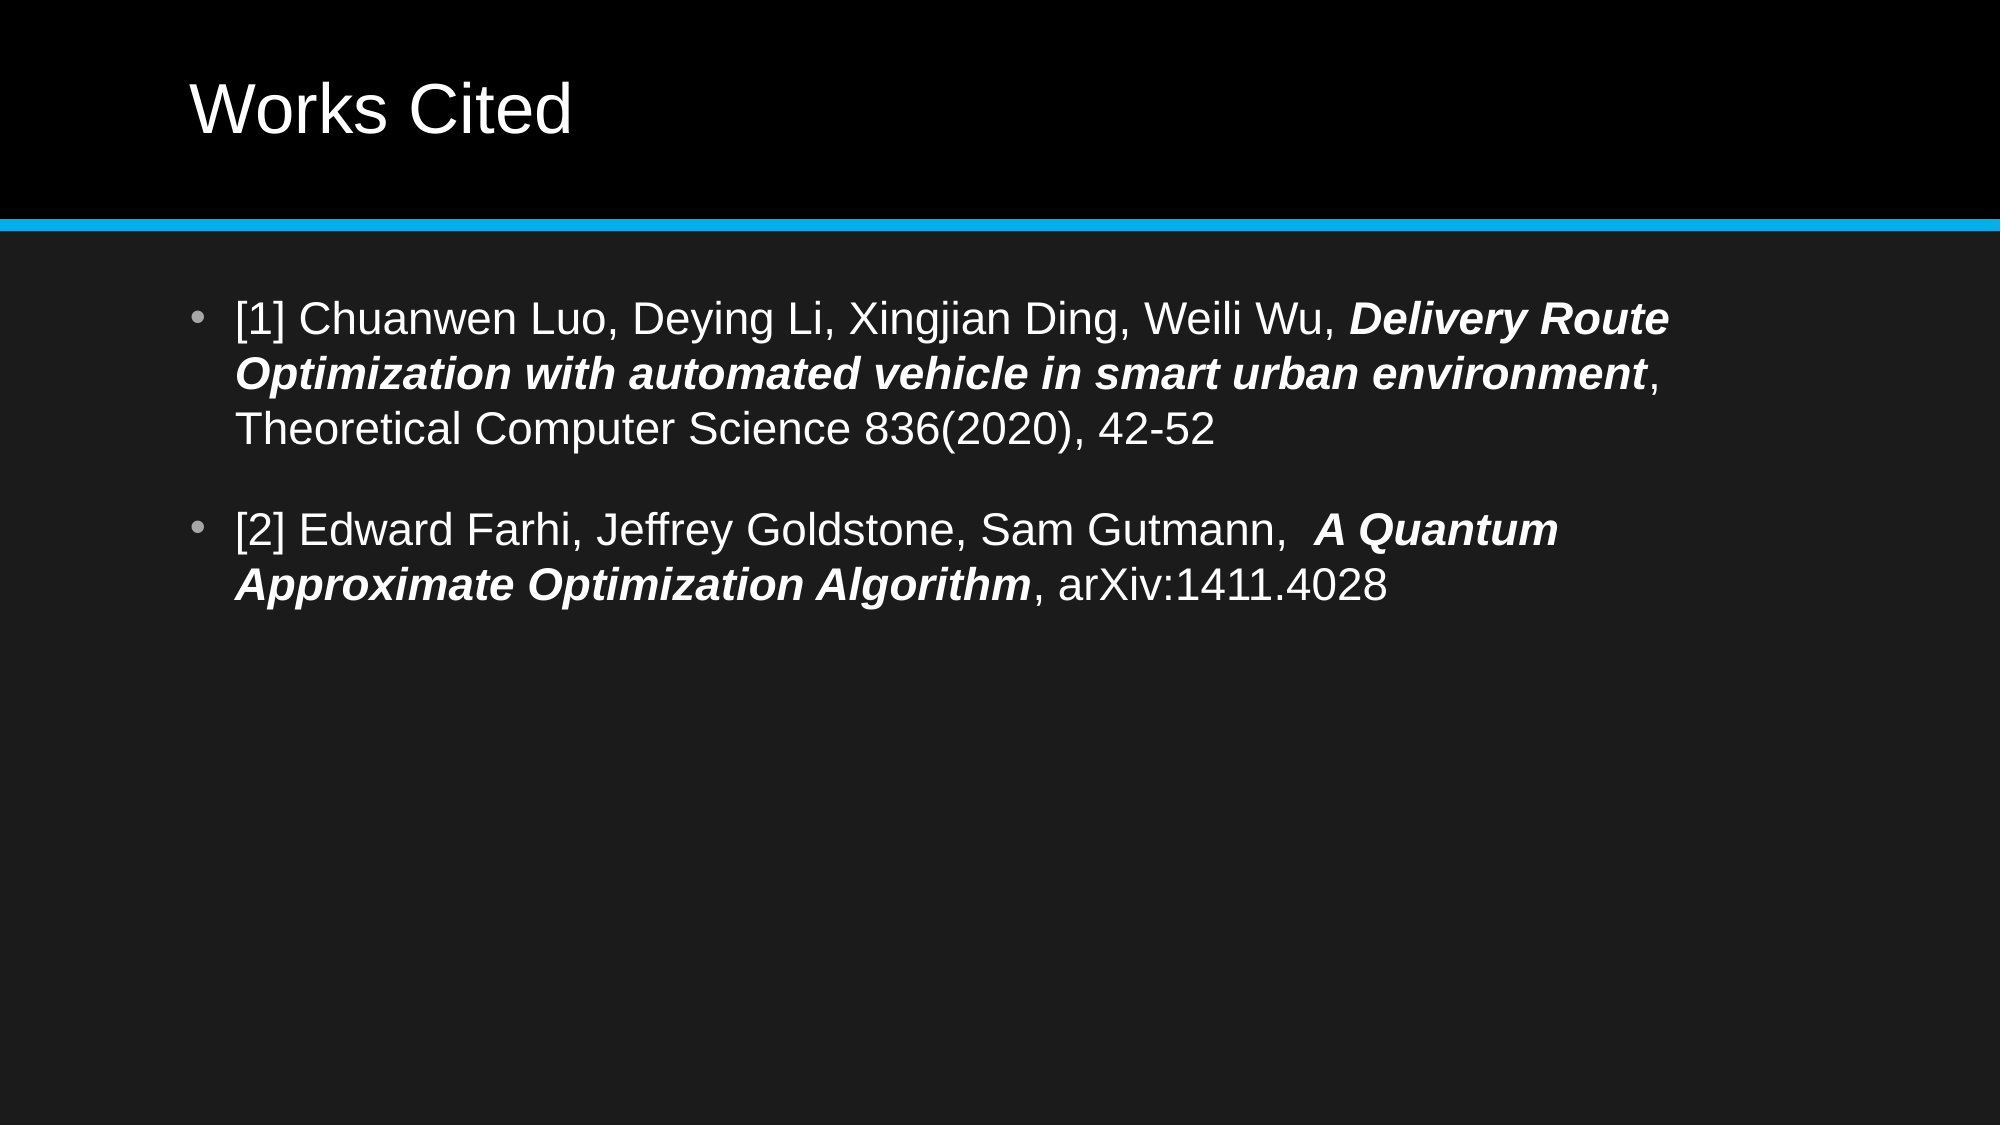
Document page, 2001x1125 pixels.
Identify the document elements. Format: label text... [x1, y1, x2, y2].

list [1] Chuanwen Luo, Deying Li, Xingjian Ding, Weili Wu, Delivery Route Optimization with automated vehicle in smart urban environment, Theoretical Computer Science 836(2020), 42-52 [2] Edward Farhi, Jeffrey Goldstone, Sam Gutmann, A Quantum Approximate Optimization Algorithm, arXiv:1411.4028 [174, 281, 1825, 1013]
title Works Cited [174, 20, 1825, 201]
